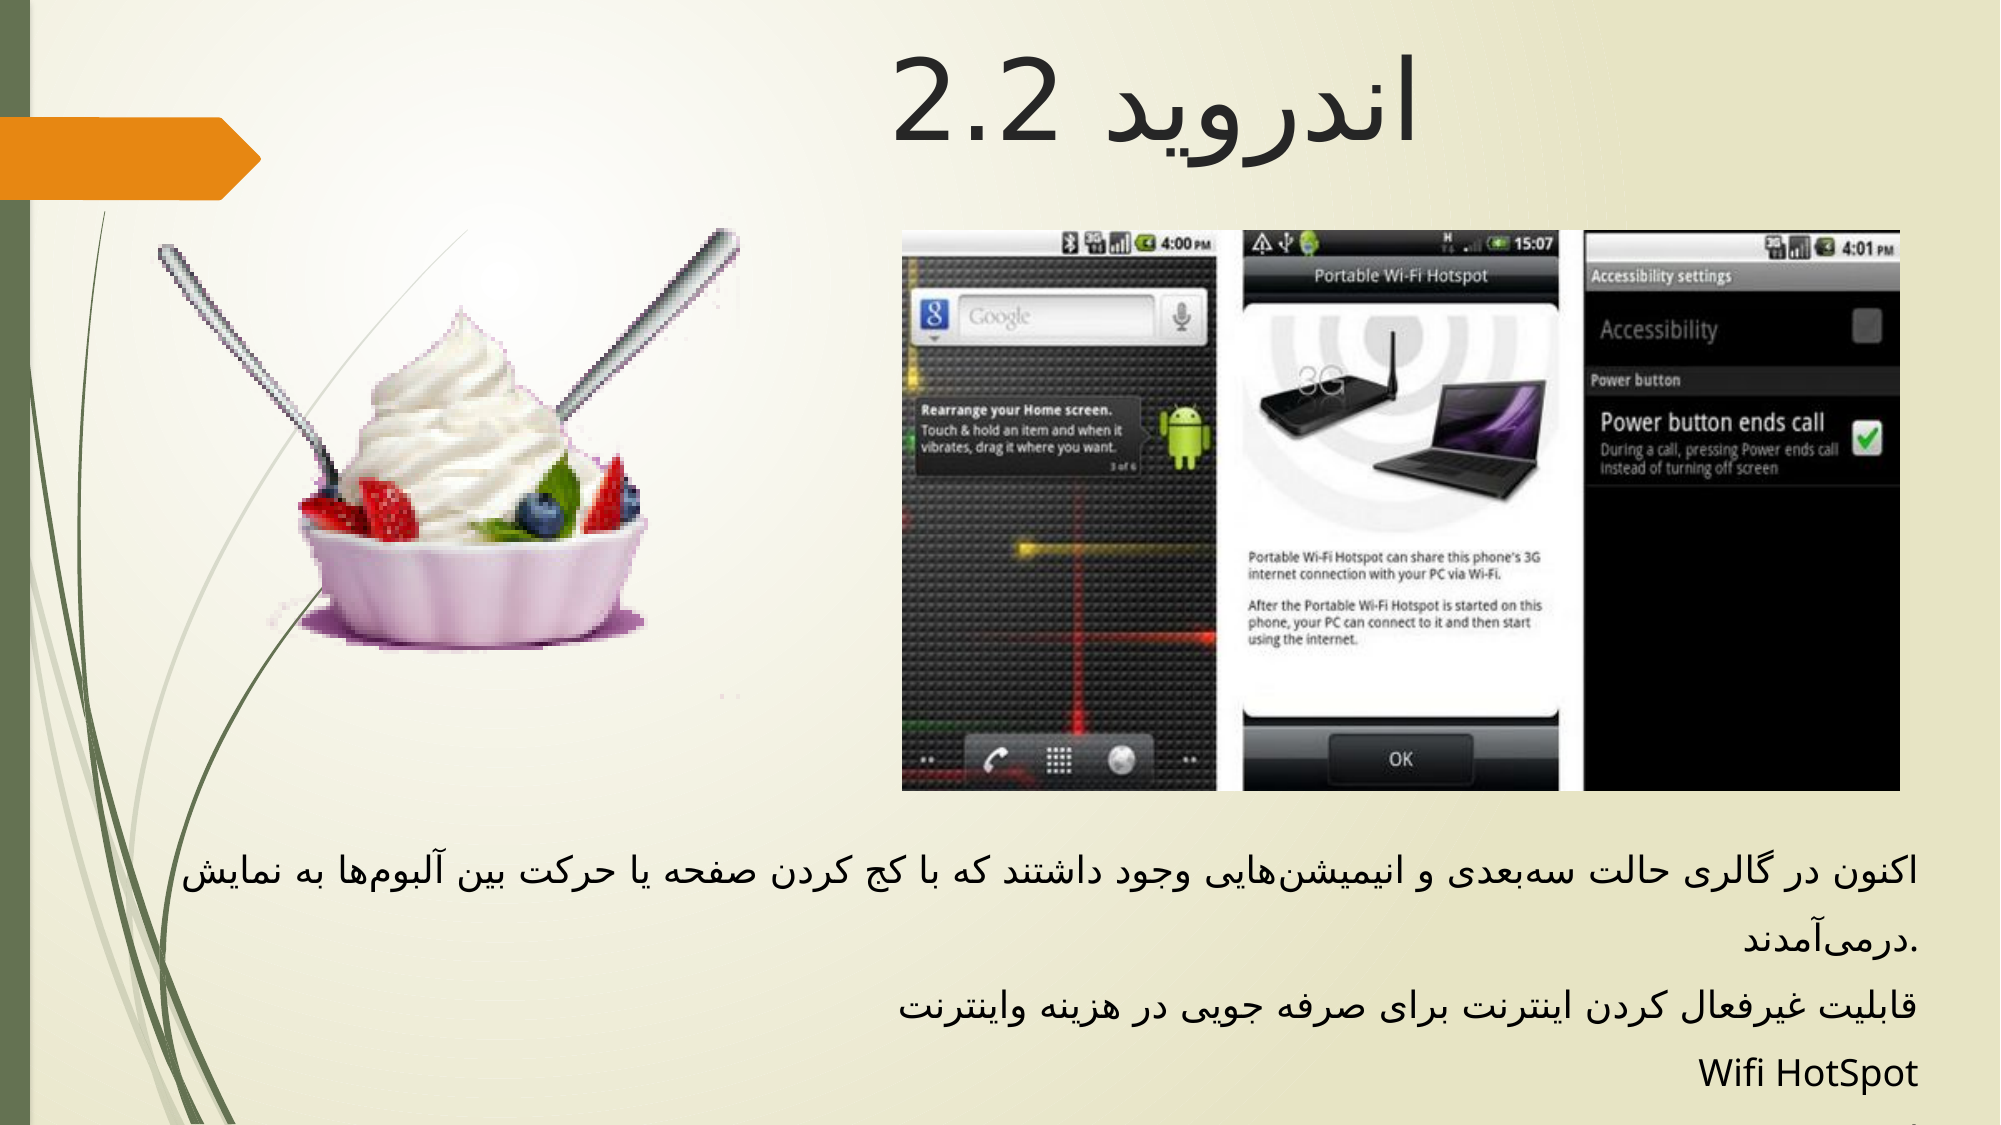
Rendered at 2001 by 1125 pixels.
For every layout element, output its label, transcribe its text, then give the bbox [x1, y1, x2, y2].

title اندروید 2.2 [424, 20, 1887, 231]
text_box اکنون در گالری حالت سه‌بعدی و انیمیشن‌هایی وجود داشتند که با کج کردن صفحه یا حرکت بین آلبوم‌ها به نمایش درمی‌آمدند. قابلیت غیرفعال کردن اینترنت برای صرفه جویی در هزینه واینترنت Wifi HotSpot PIN‌ و Password [0, 816, 1934, 1125]
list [901, 230, 1900, 791]
picture [150, 88, 745, 699]
